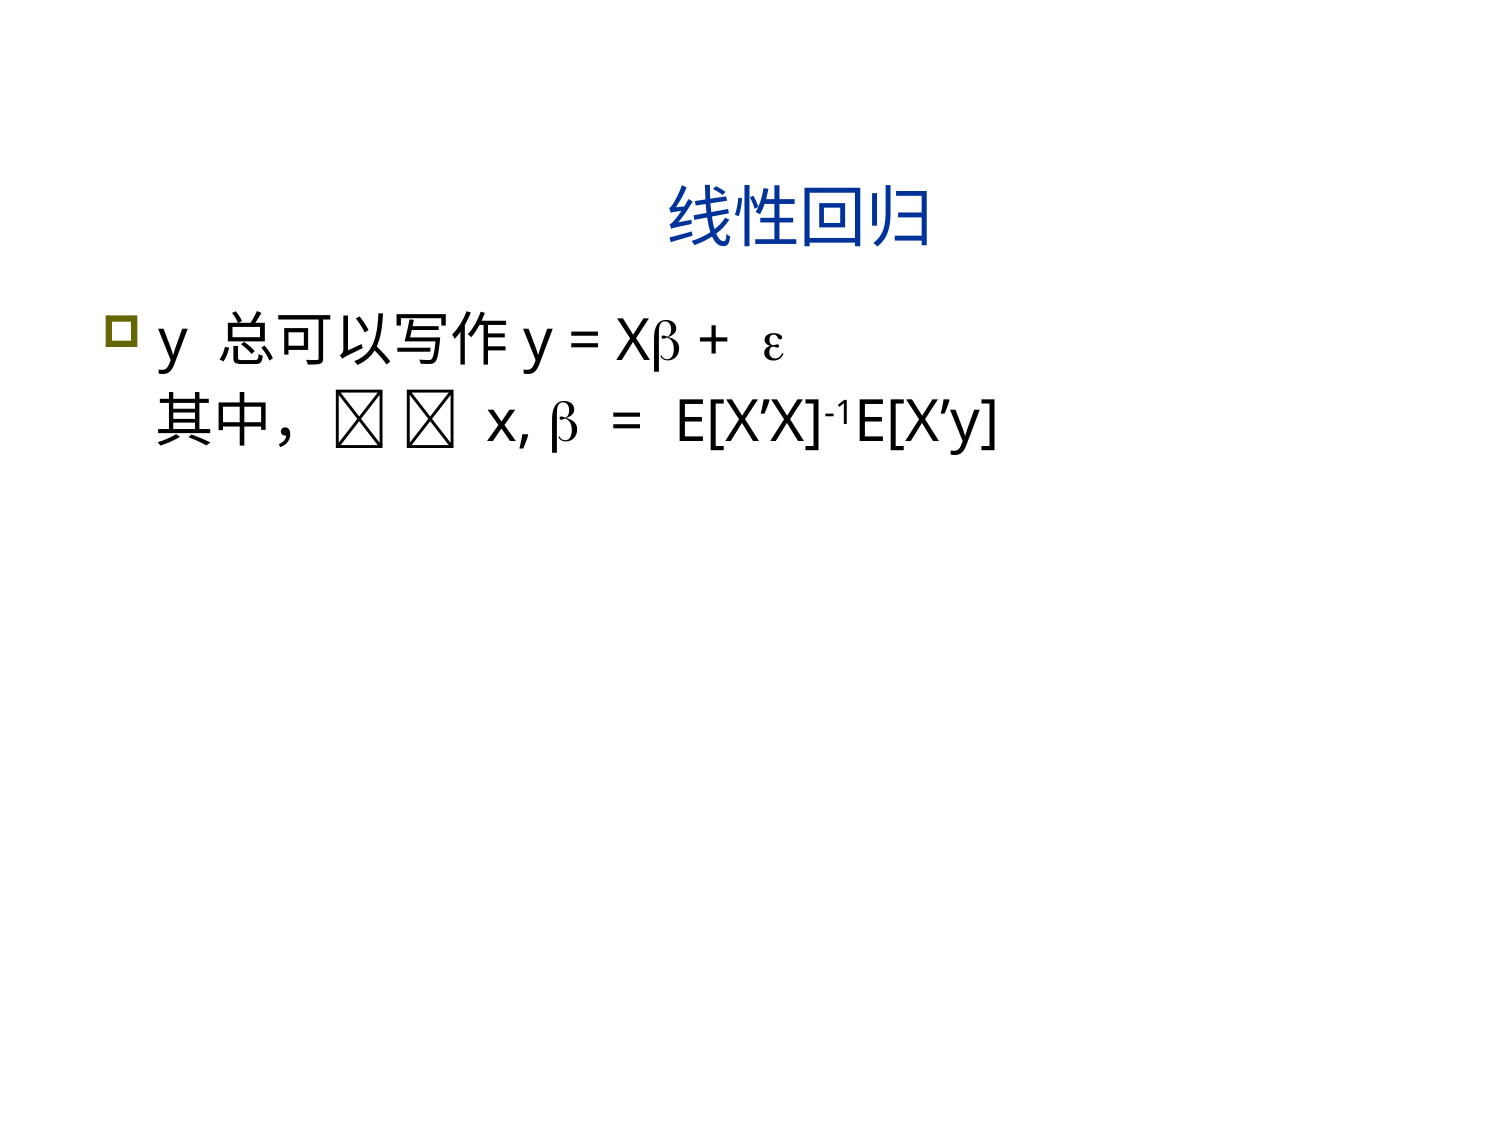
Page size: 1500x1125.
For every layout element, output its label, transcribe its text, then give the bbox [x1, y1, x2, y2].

title 线性回归 [124, 174, 1476, 263]
list y 总可以写作y = X +  其中，  x,  = E[X’X]-1E[X’y] [87, 294, 1438, 1038]
